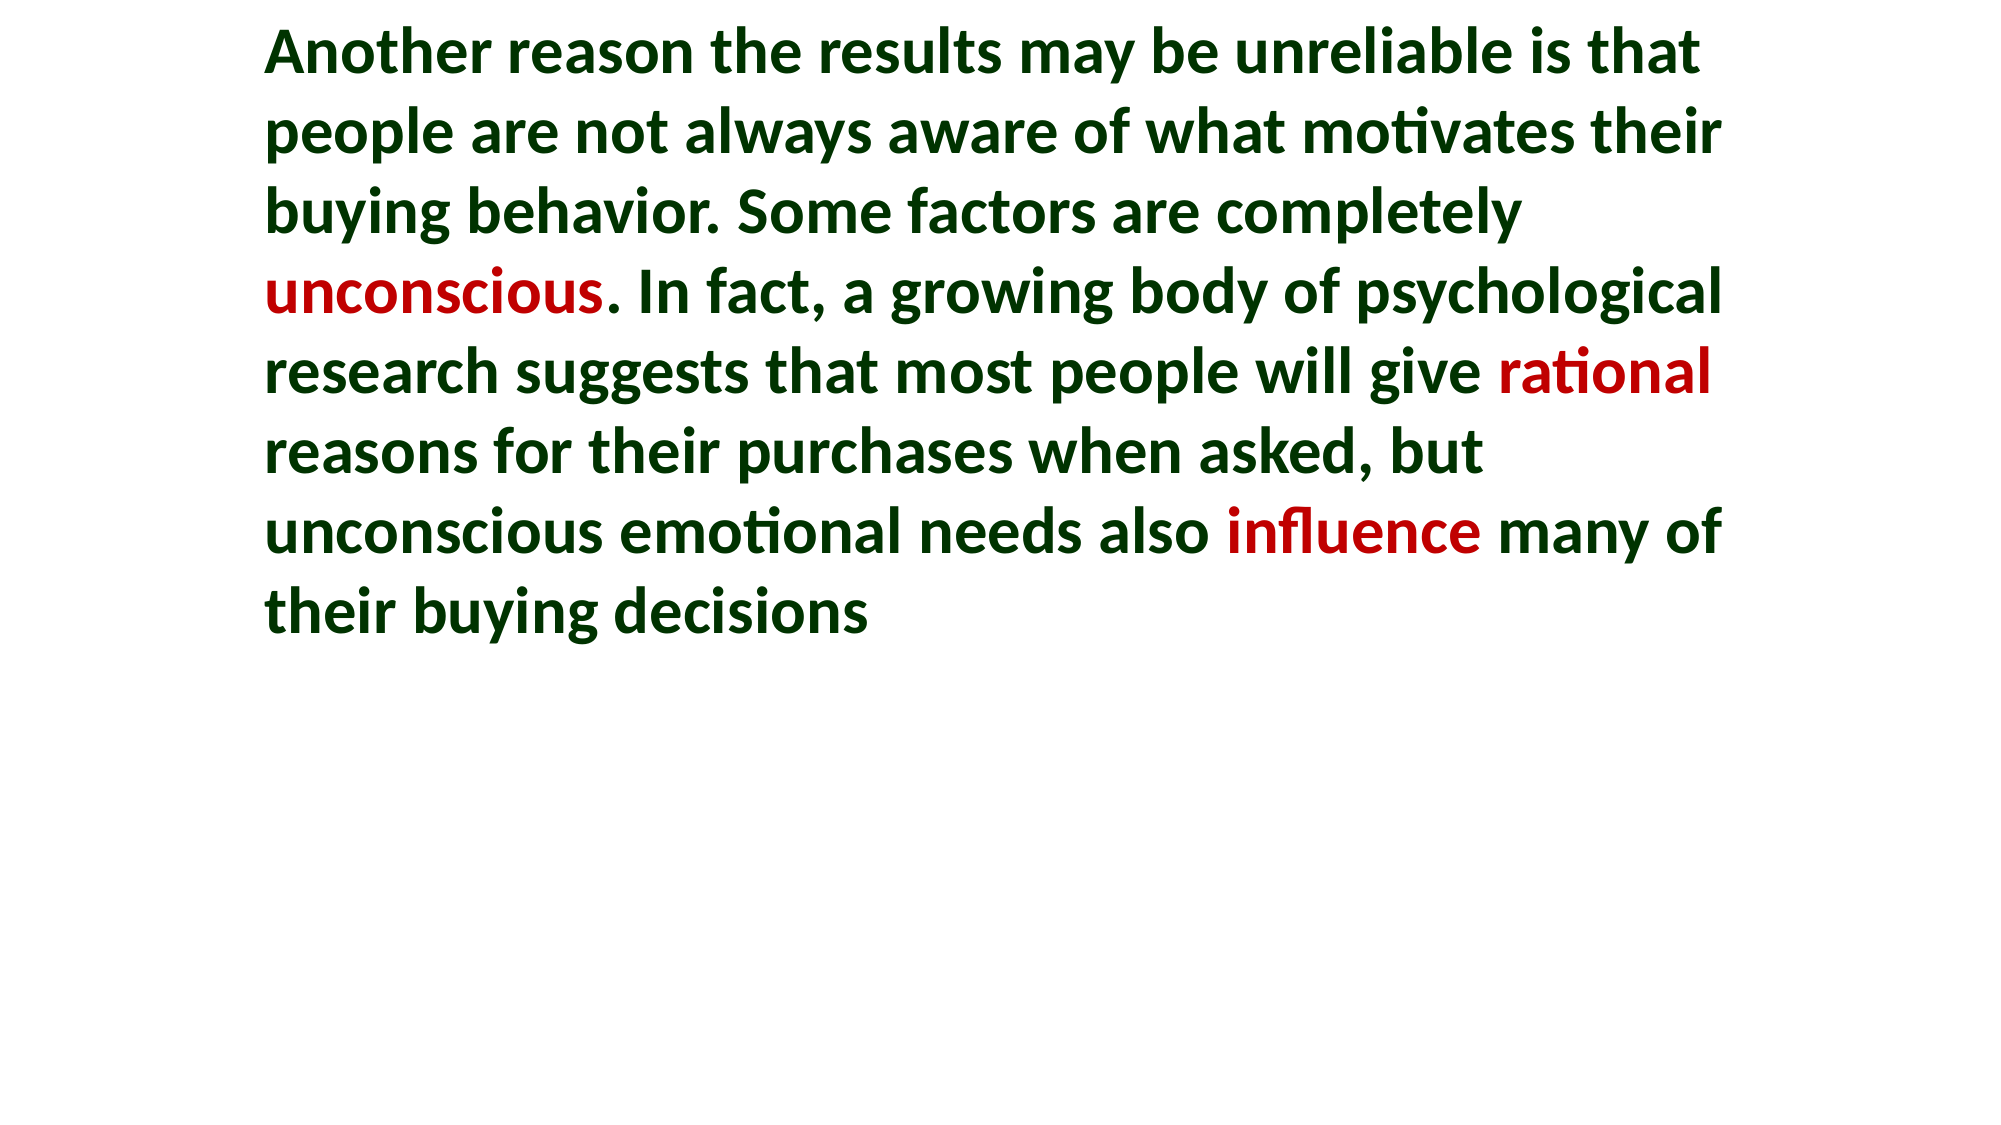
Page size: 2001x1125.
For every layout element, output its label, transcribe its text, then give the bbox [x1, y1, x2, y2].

text_box Another reason the results may be unreliable is that people are not always aware of what motivates their buying behavior. Some factors are completely unconscious. In fact, a growing body of psychological research suggests that most people will give rational reasons for their purchases when asked, but unconscious emotional needs also influence many of their buying decisions [249, 0, 1750, 655]
